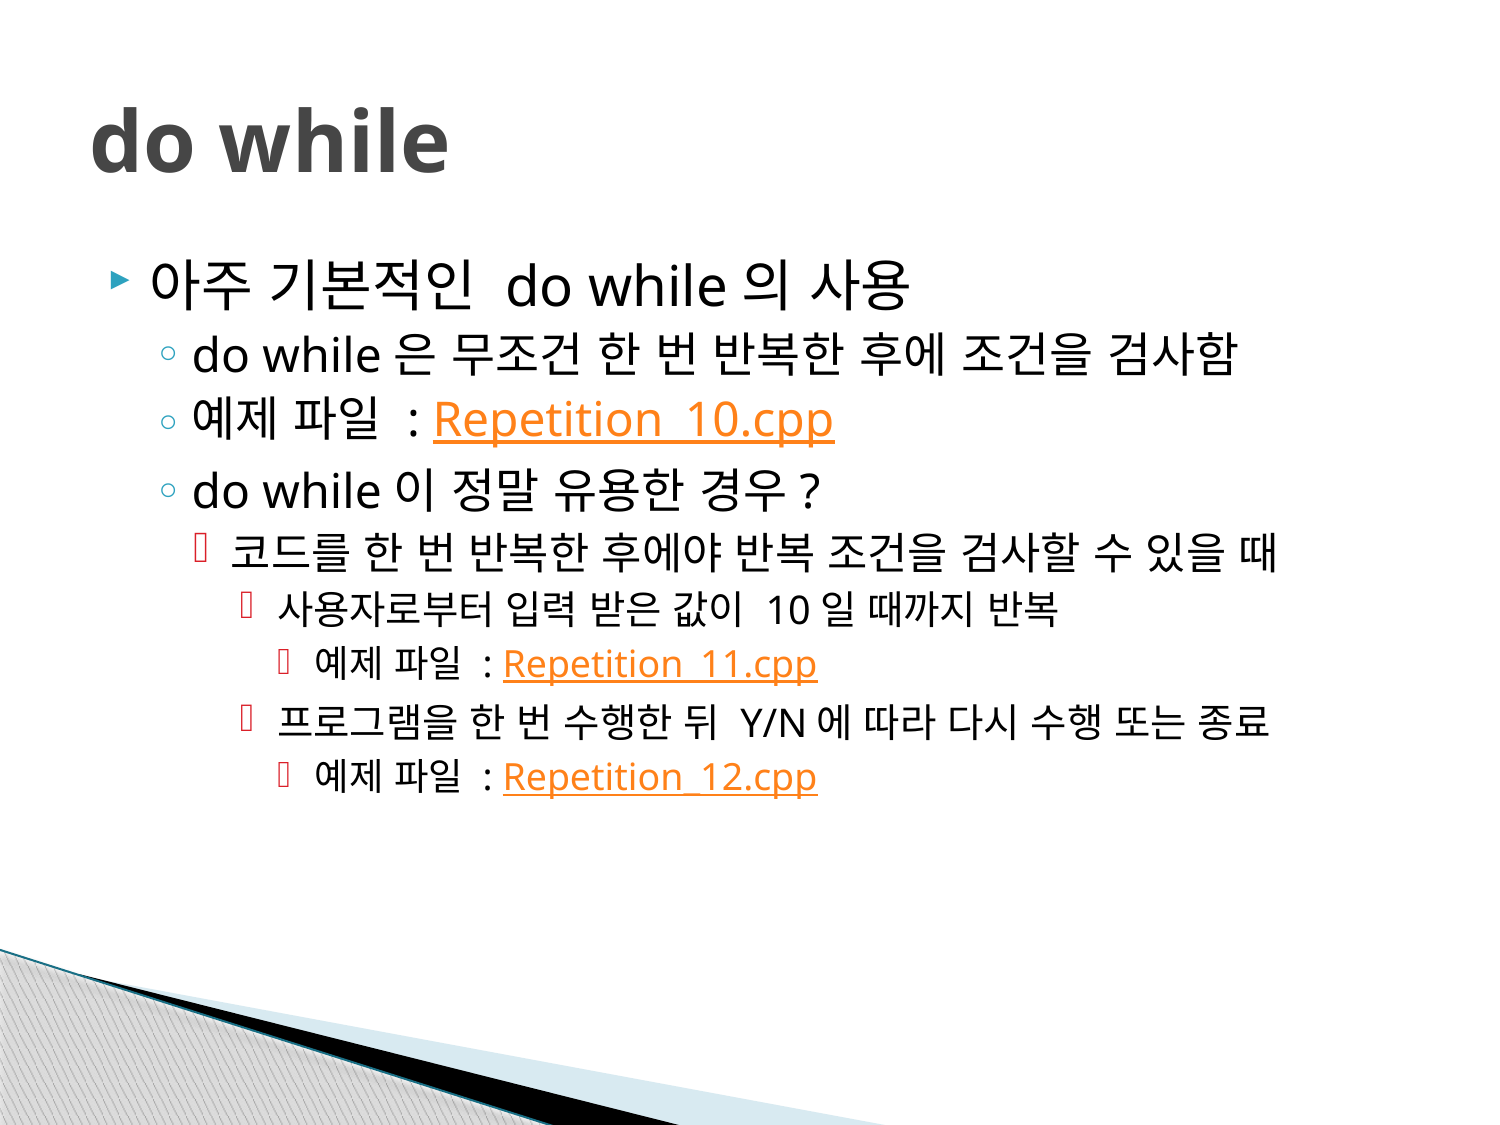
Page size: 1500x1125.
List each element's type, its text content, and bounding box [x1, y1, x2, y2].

title do while [75, 45, 1425, 233]
list 아주 기본적인 do while의 사용 do while은 무조건 한 번 반복한 후에 조건을 검사함 예제 파일 : Repetition_10.cpp do while이 정말 유용한 경우? 코드를 한 번 반복한 후에야 반복 조건을 검사할 수 있을 때 사용자로부터 입력 받은 값이 10일 때까지 반복 예제 파일 : Repetition_11.cpp 프로그램을 한 번 수행한 뒤 Y/N에 따라 다시 수행 또는 종료 예제 파일 : Repetition_12.cpp [75, 243, 1425, 986]
